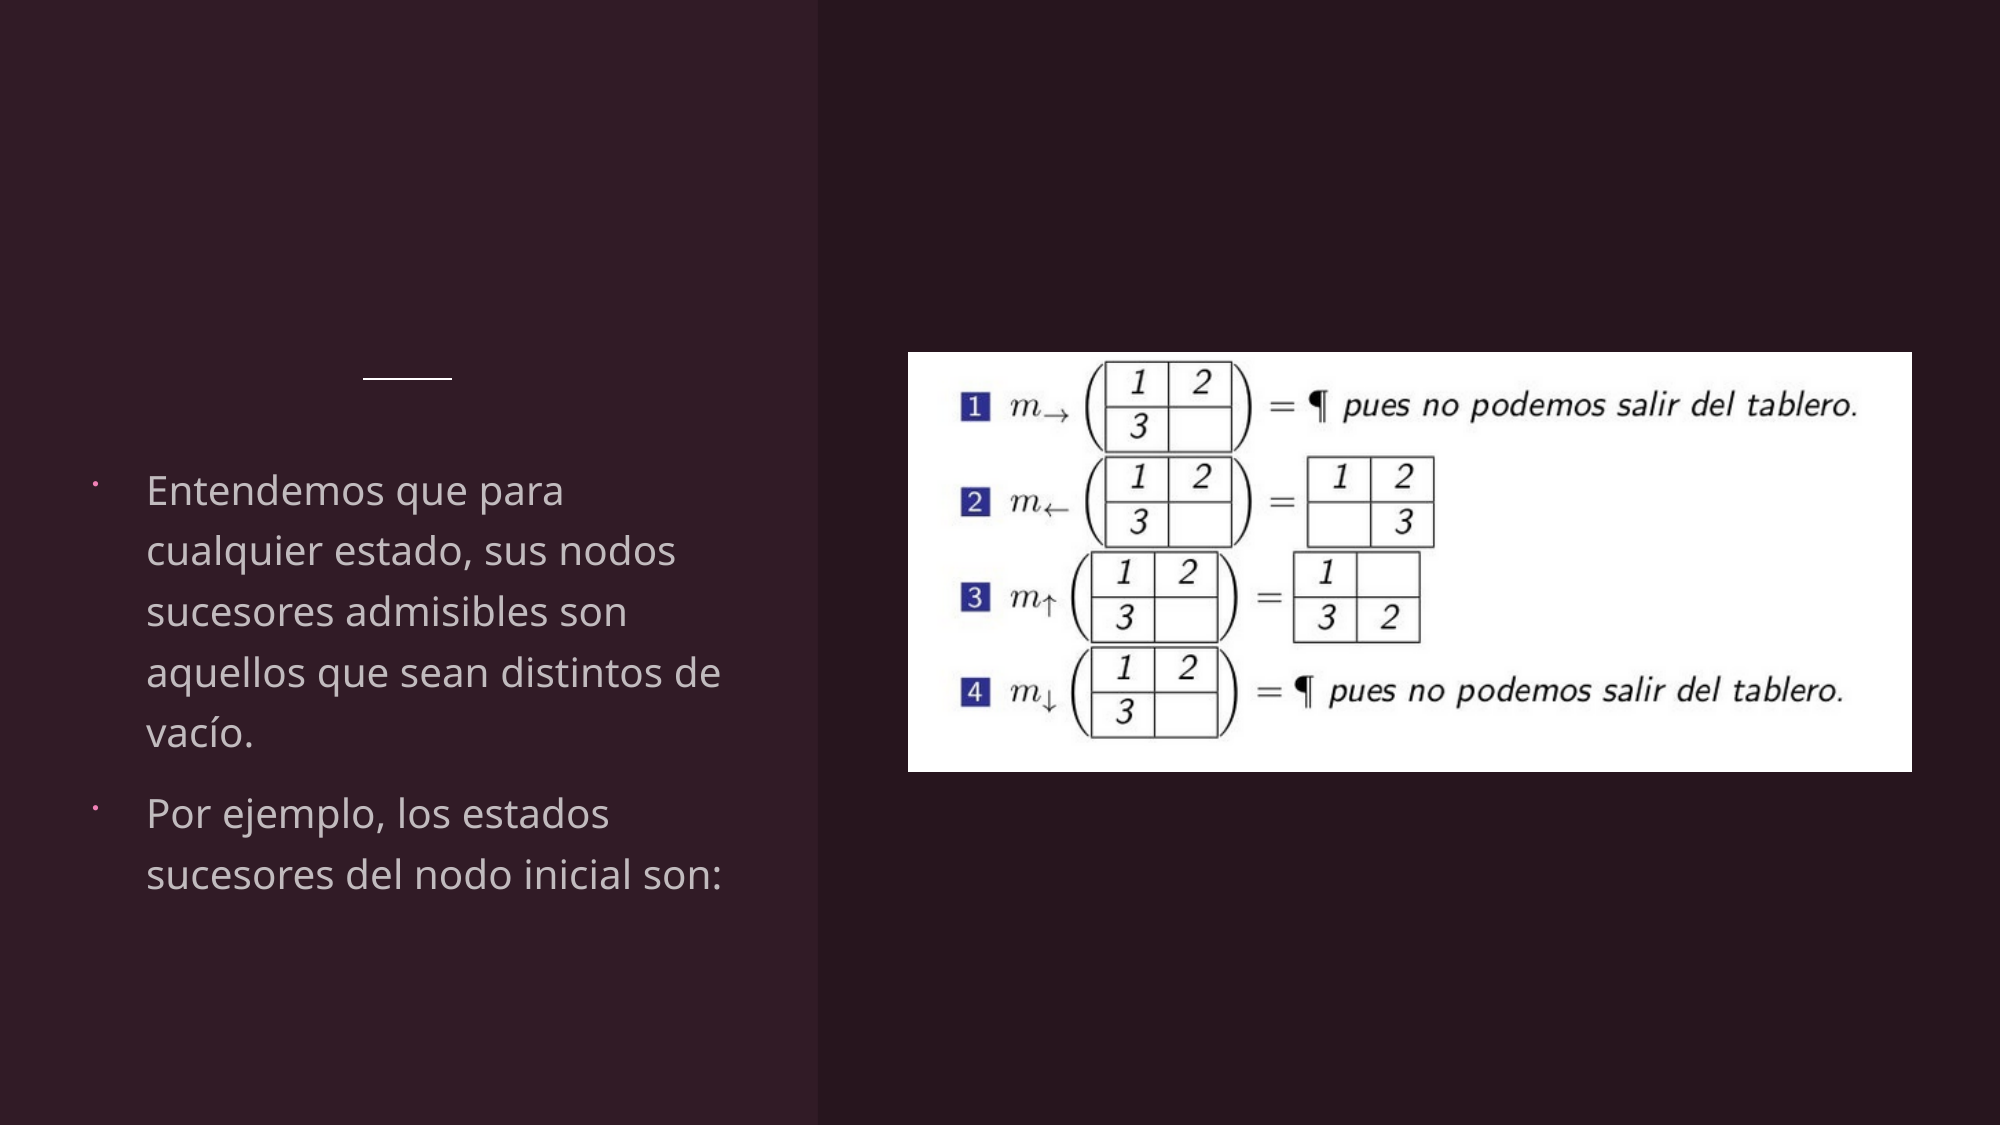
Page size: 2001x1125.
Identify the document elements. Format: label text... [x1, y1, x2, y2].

text_box [817, 0, 2000, 1125]
picture [908, 352, 1912, 772]
list Entendemos que para cualquier estado, sus nodos sucesores admisibles son aquellos que sean distintos de vacío. Por ejemplo, los estados sucesores del nodo inicial son: [88, 452, 727, 947]
text_box [0, 0, 817, 1125]
